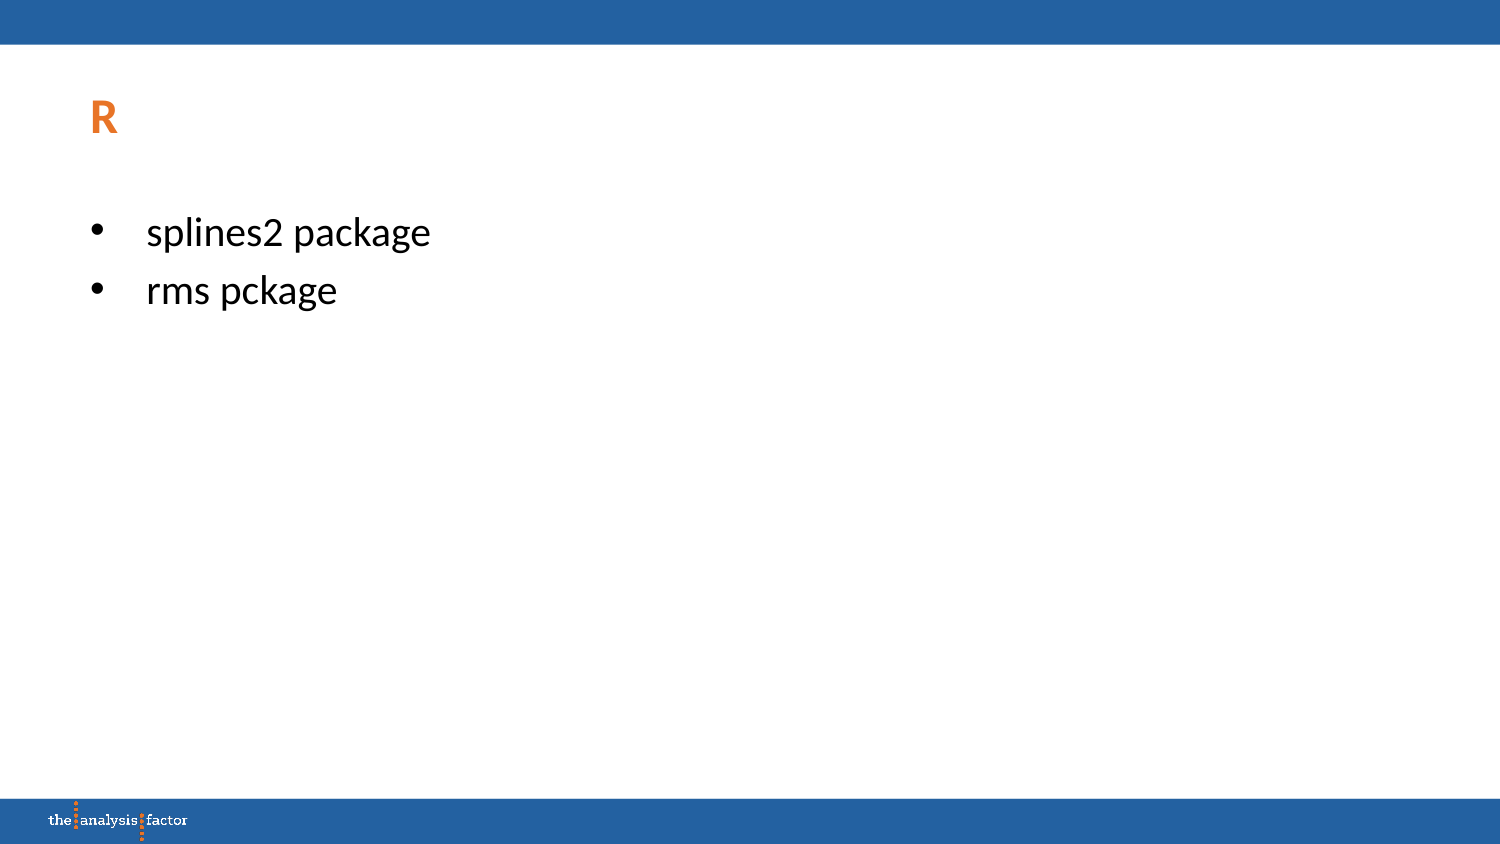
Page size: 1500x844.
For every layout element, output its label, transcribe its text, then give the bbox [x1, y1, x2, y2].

title R [75, 43, 1425, 185]
picture [48, 801, 188, 842]
list splines2 package rms pckage [75, 196, 1425, 797]
